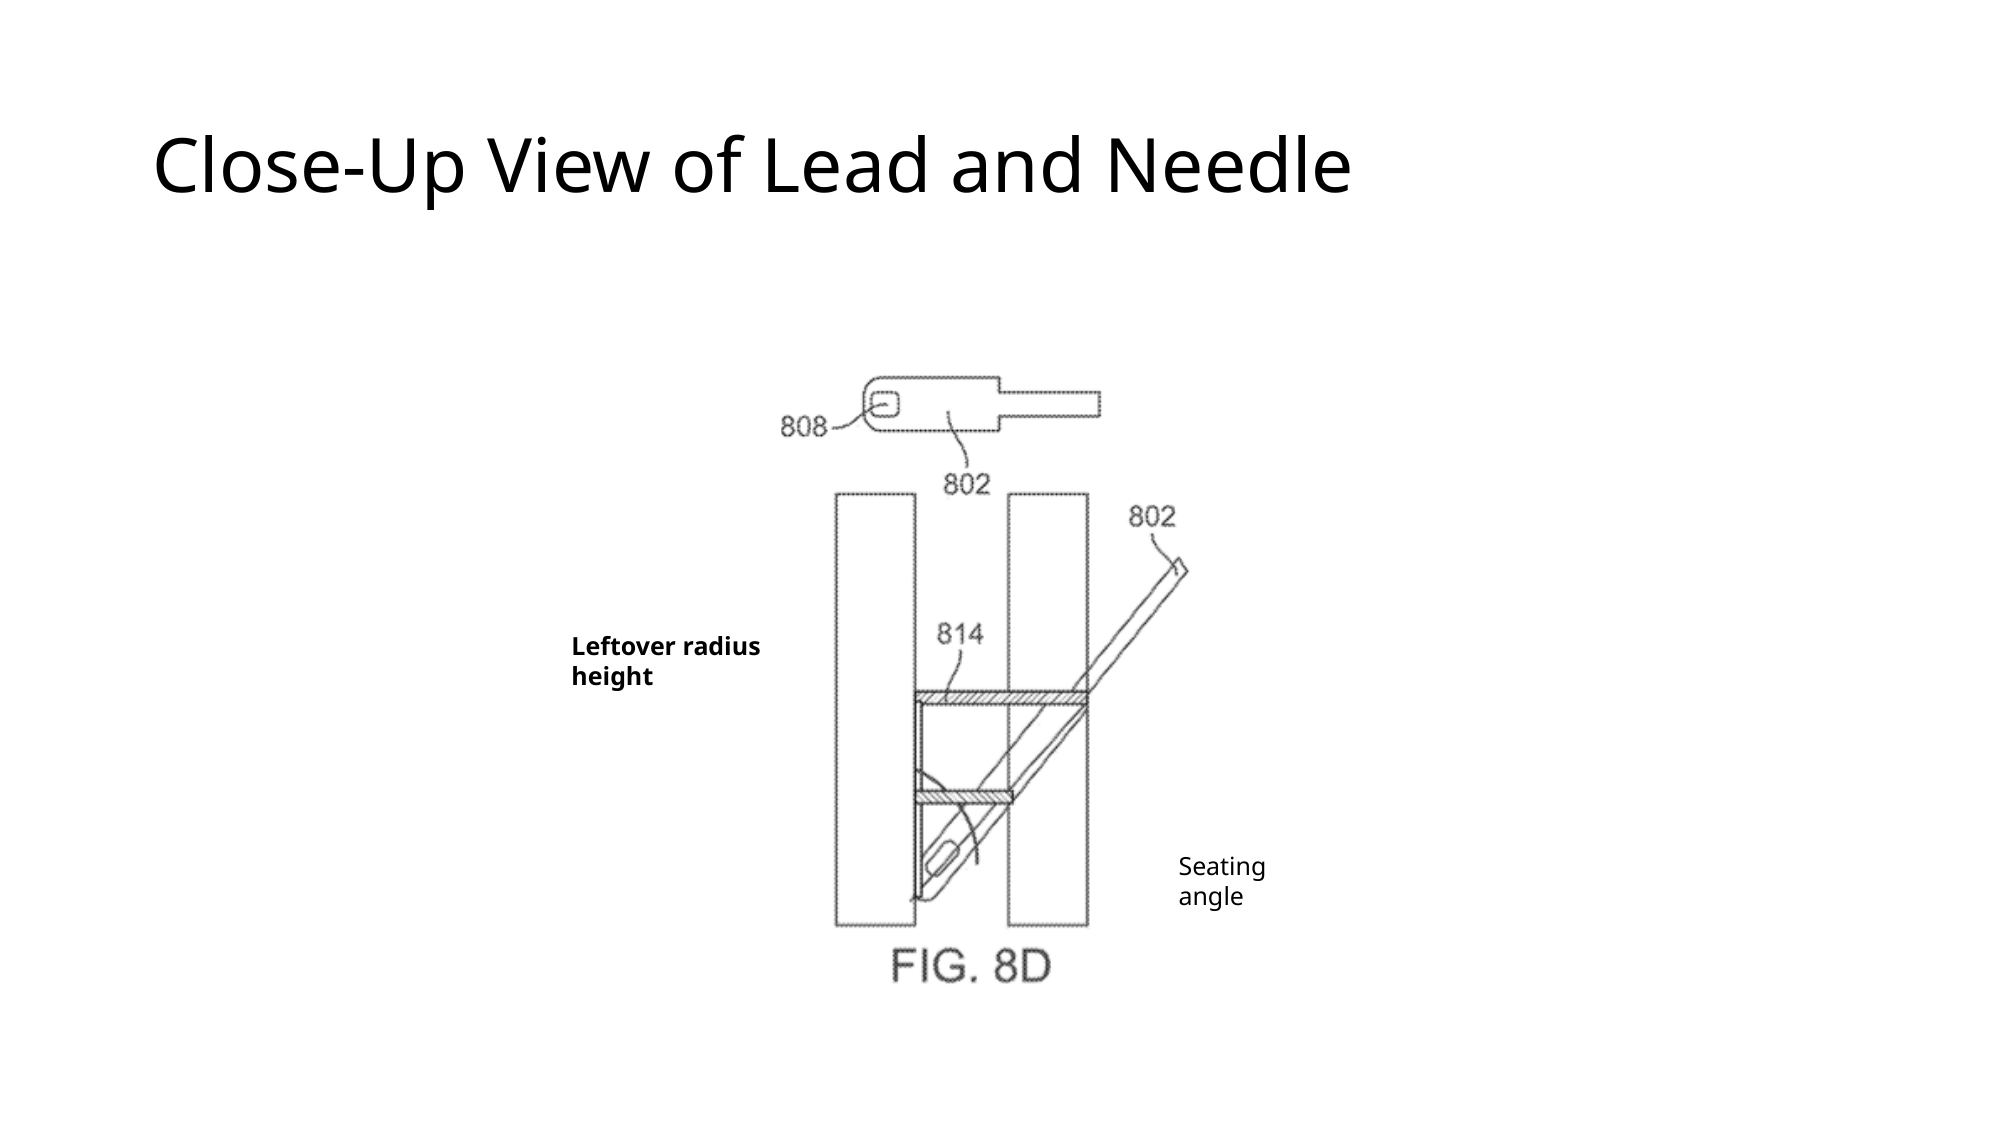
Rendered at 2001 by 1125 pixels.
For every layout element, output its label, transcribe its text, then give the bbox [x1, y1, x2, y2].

text_box Leftover radius height [556, 622, 780, 698]
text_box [919, 770, 1163, 864]
text_box Seating angle [1220, 843, 1331, 918]
title Close-Up View of Lead and Needle [137, 59, 1863, 278]
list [780, 354, 1220, 1022]
